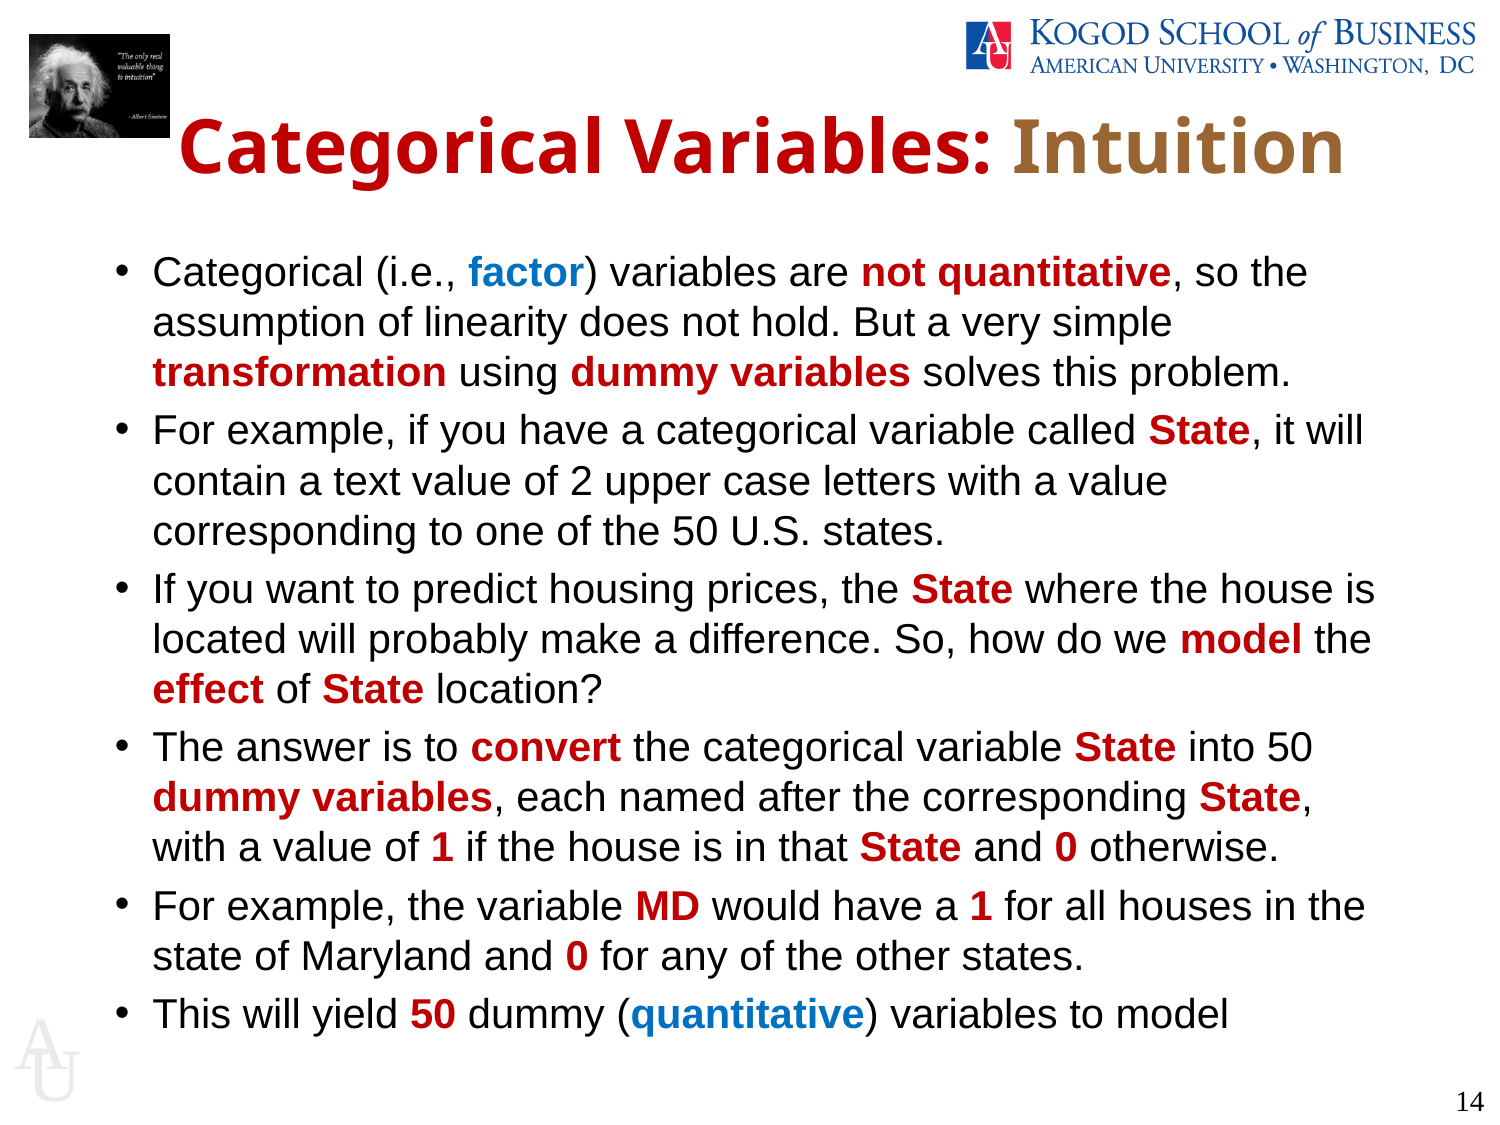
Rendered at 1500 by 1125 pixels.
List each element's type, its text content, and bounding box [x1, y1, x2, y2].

text_box Categorical Variables: Intuition [162, 87, 1363, 200]
text_box Categorical (i.e., factor) variables are not quantitative, so the assumption of linearity does not hold. But a very simple transformation using dummy variables solves this problem. For example, if you have a categorical variable called State, it will contain a text value of 2 upper case letters with a value corresponding to one of the 50 U.S. states. If you want to predict housing prices, the State where the house is located will probably make a difference. So, how do we model the effect of State location? The answer is to convert the categorical variable State into 50 dummy variables, each named after the corresponding State, with a value of 1 if the house is in that State and 0 otherwise. For example, the variable MD would have a 1 for all houses in the state of Maryland and 0 for any of the other states. This will yield 50 dummy (quantitative) variables to model [99, 237, 1400, 1063]
slide_number 14 [1412, 1074, 1500, 1125]
picture [962, 19, 1475, 75]
picture [29, 33, 170, 138]
